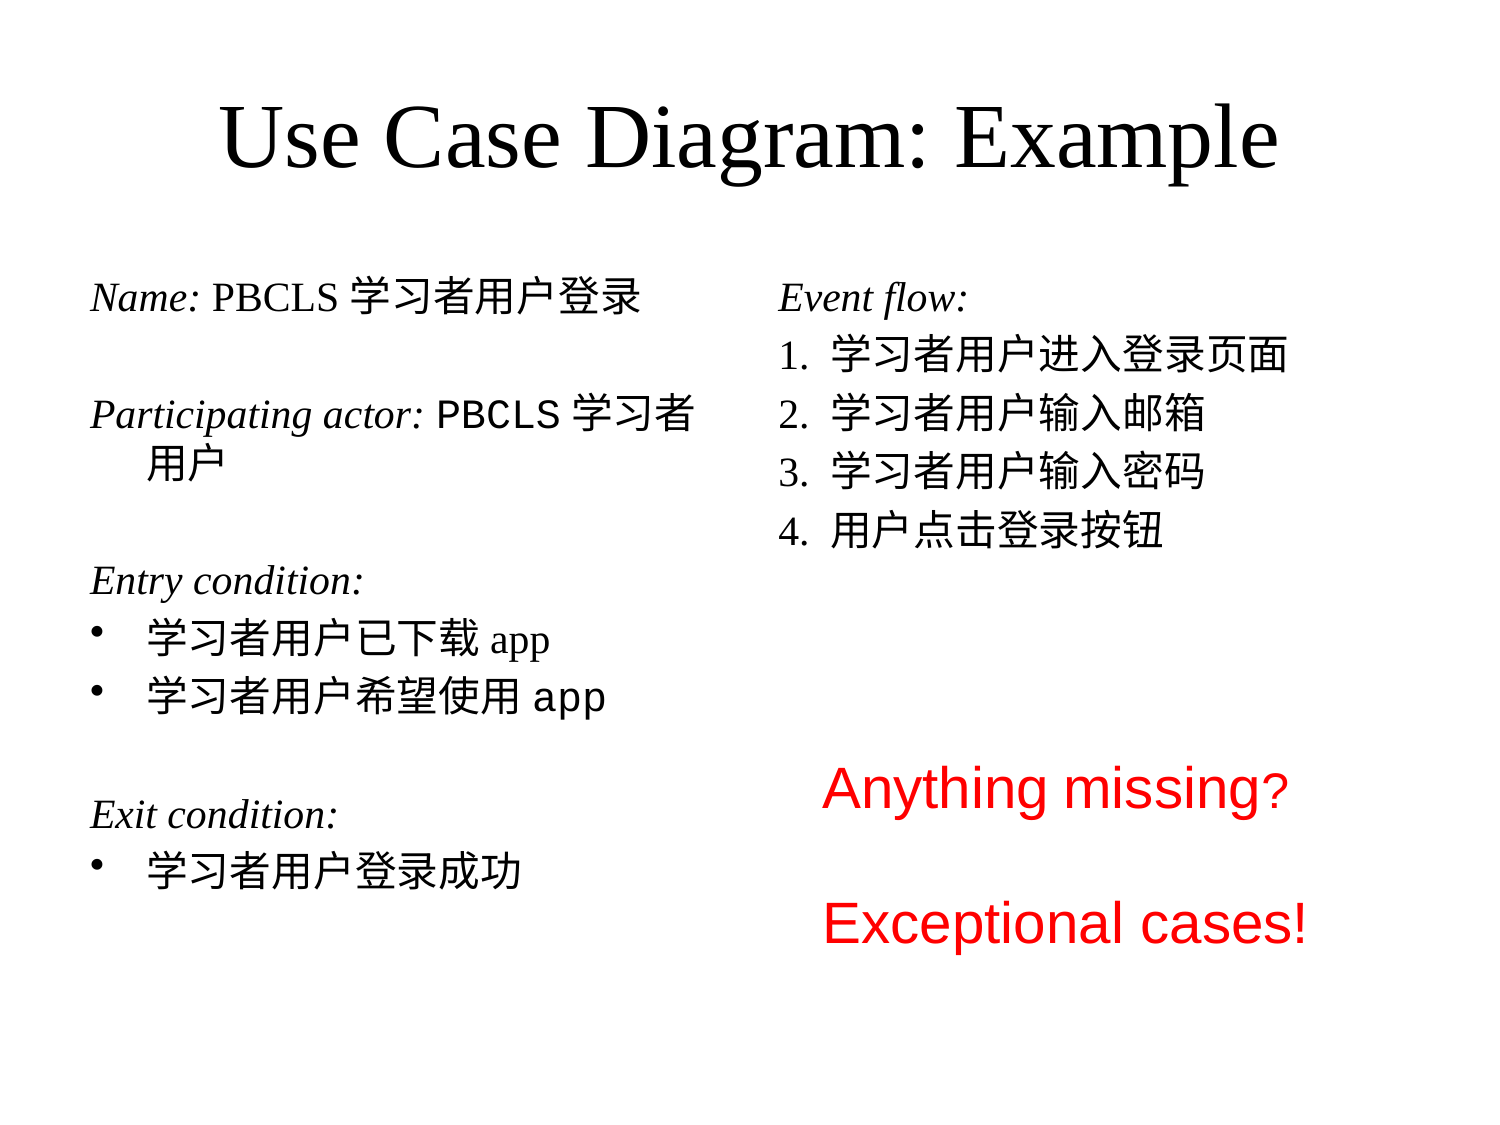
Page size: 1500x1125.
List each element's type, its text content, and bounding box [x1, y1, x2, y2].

text_box Exceptional cases! [807, 877, 1325, 963]
title Use Case Diagram: Example [112, 37, 1388, 226]
list Name: PBCLS学习者用户登录 Participating actor: PBCLS学习者用户 Entry condition: 学习者用户已下载app 学习者用户希望使用app Exit condition: 学习者用户登录成功 [74, 262, 737, 1001]
text_box Anything missing? [807, 743, 1305, 828]
list Event flow: 1. 学习者用户进入登录页面 2. 学习者用户输入邮箱 3. 学习者用户输入密码 4. 用户点击登录按钮 [763, 262, 1426, 1001]
